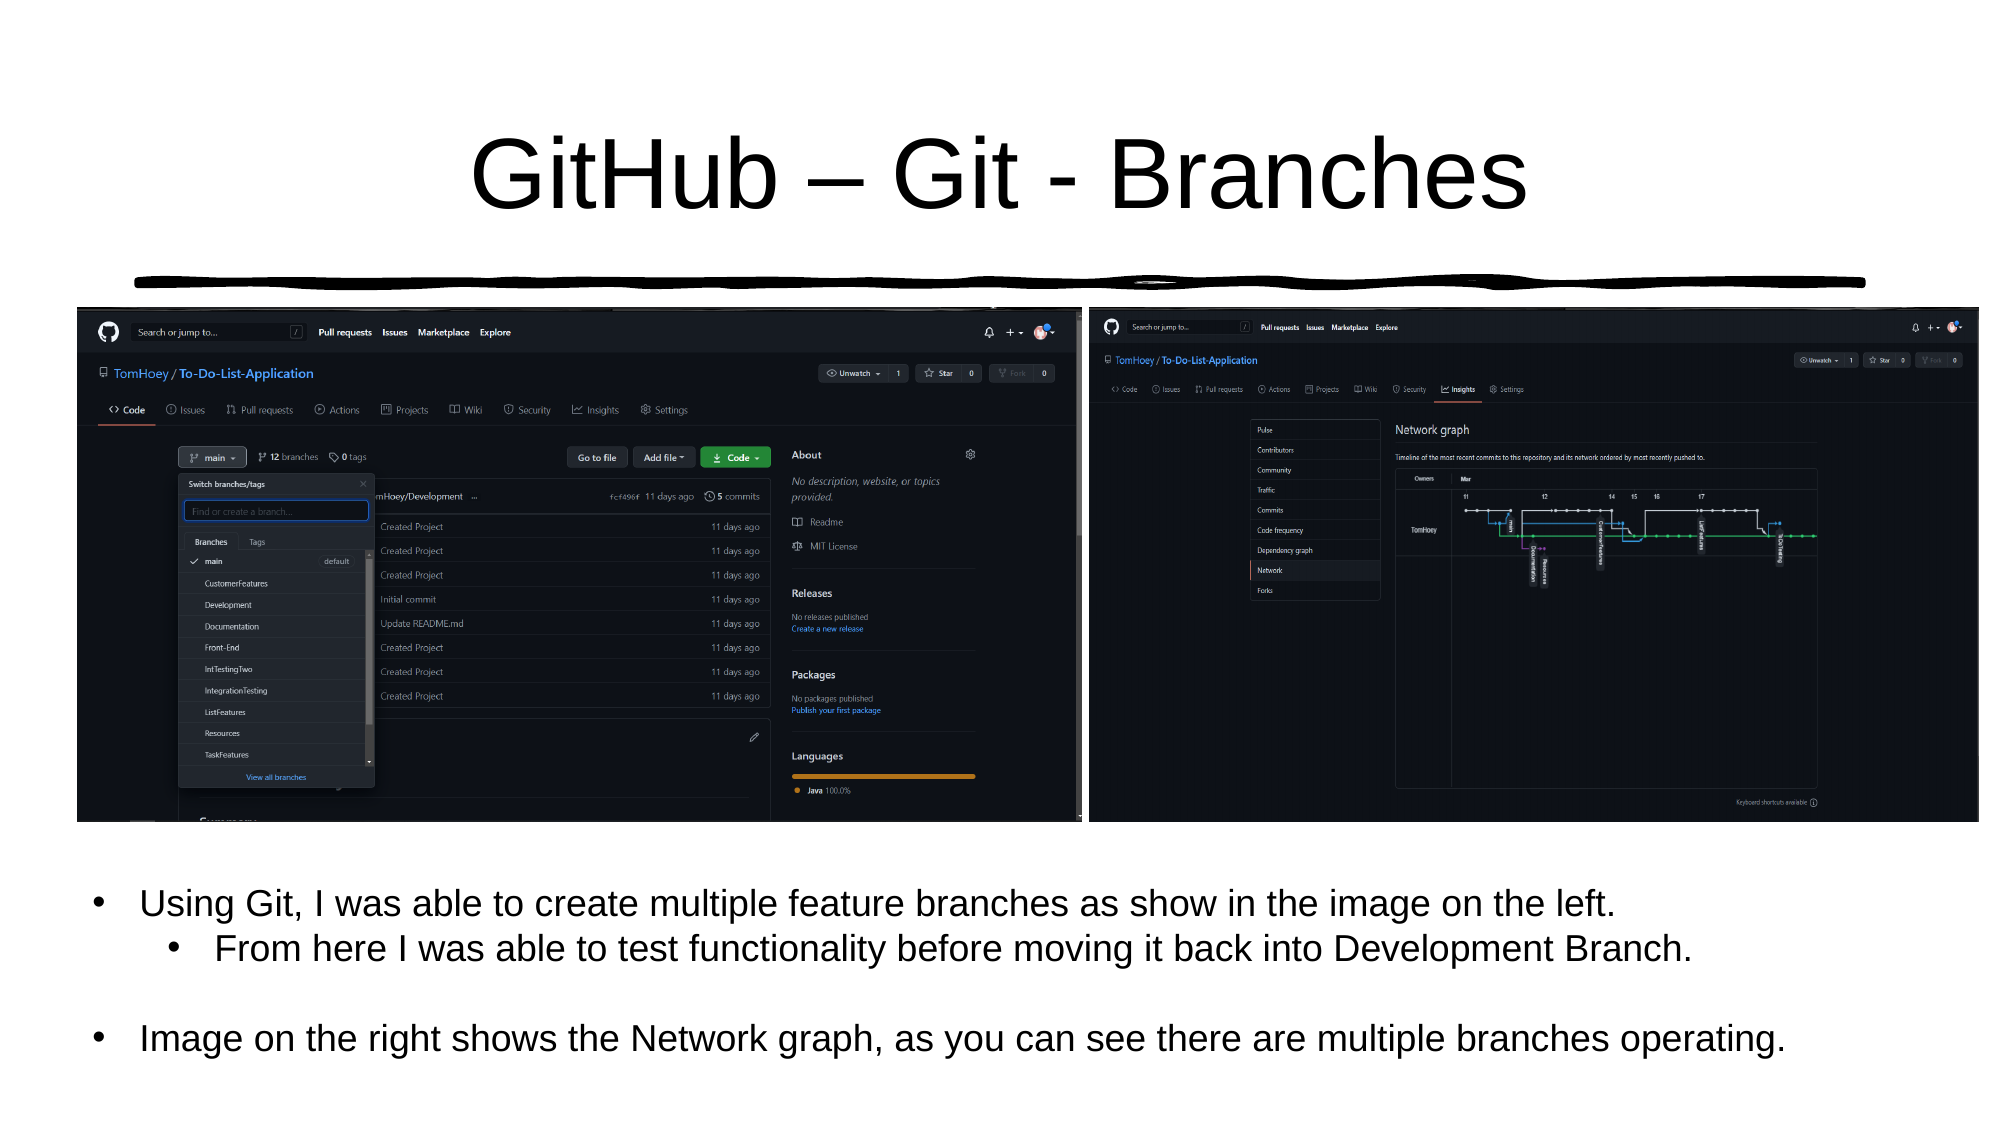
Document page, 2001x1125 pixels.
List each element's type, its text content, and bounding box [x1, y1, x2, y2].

picture [77, 307, 1082, 822]
text_box Using Git, I was able to create multiple feature branches as show in the image on the left. From here I was able to test functionality before moving it back into Development Branch. Image on the right shows the Network graph, as you can see there are multiple branches operating. [77, 871, 1924, 1112]
title GitHub – Git - Branches [137, 59, 1863, 278]
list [1089, 307, 1979, 822]
